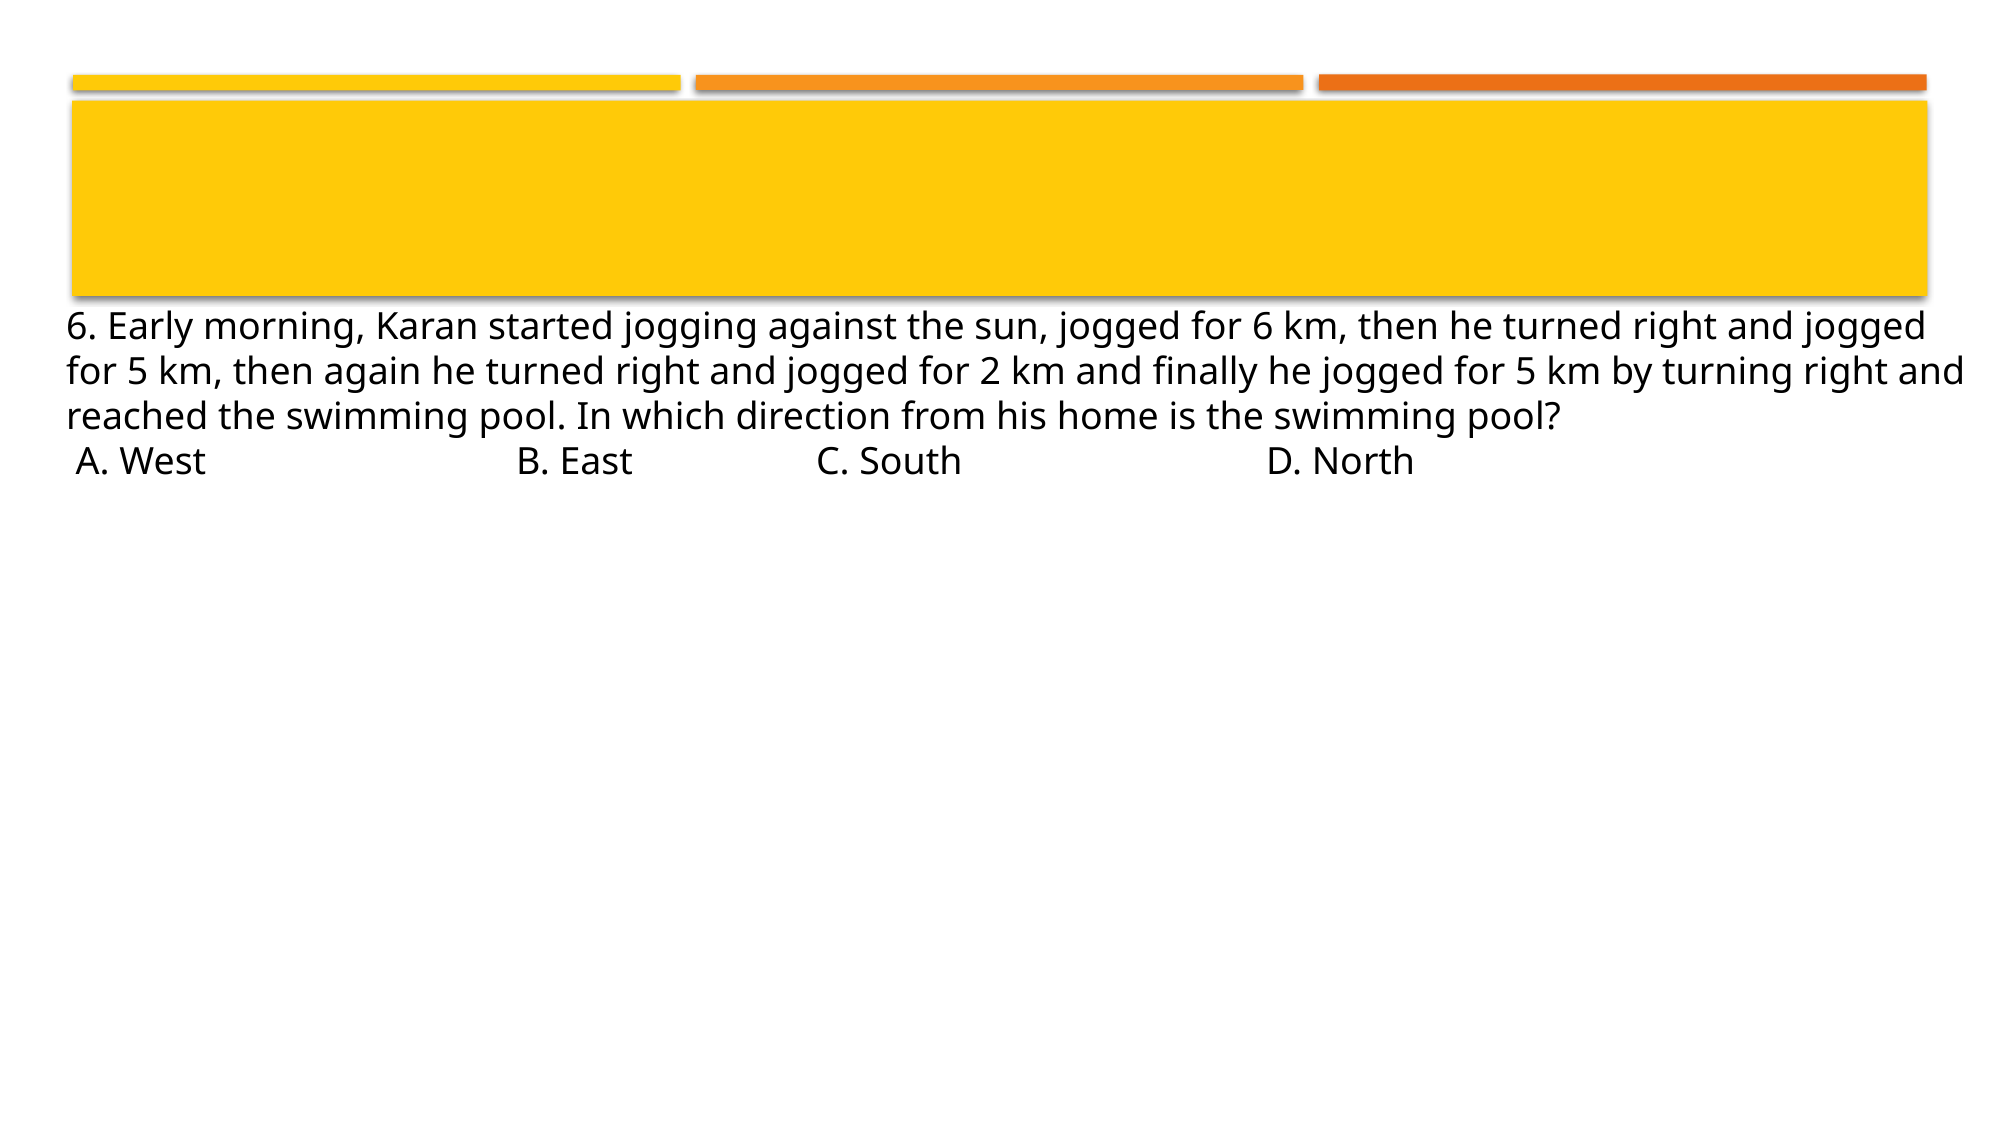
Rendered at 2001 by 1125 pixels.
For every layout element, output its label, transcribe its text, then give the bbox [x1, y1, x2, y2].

text_box 6. Early morning, Karan started jogging against the sun, jogged for 6 km, then he turned right and jogged for 5 km, then again he turned right and jogged for 2 km and finally he jogged for 5 km by turning right and reached the swimming pool. In which direction from his home is the swimming pool? A. West B. East C. South D. North [51, 249, 1985, 490]
